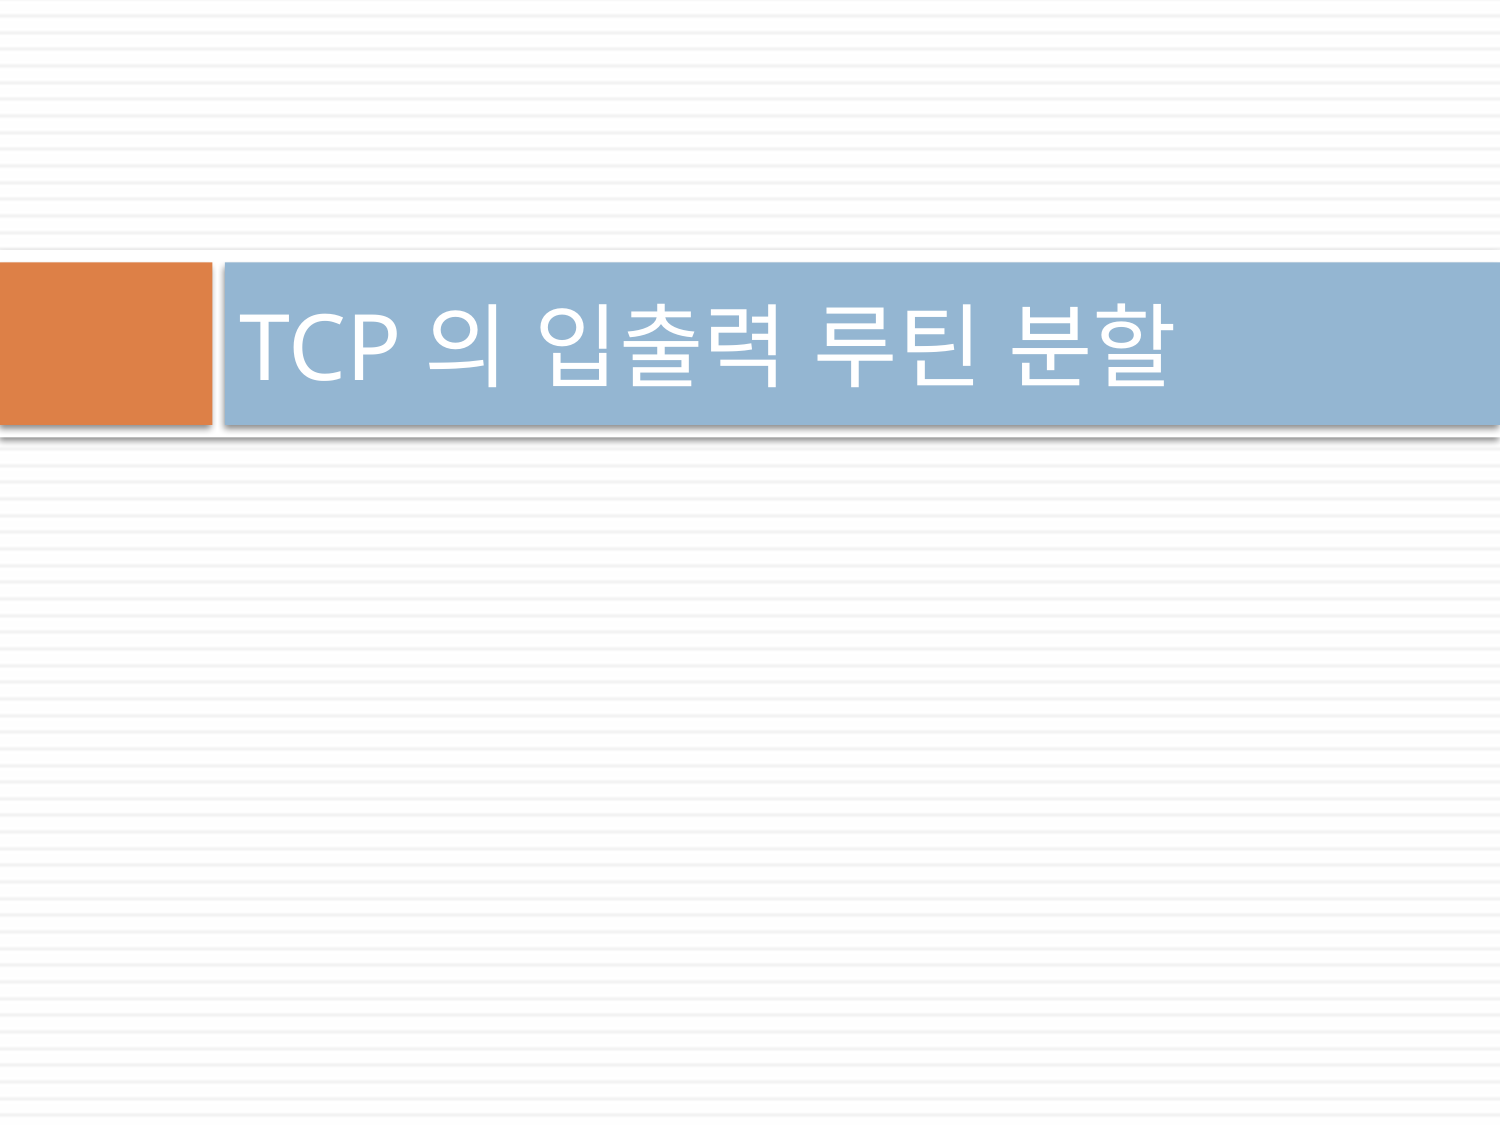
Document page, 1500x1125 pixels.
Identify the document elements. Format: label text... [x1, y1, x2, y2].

title TCP의 입출력 루틴 분할 [225, 262, 1475, 425]
